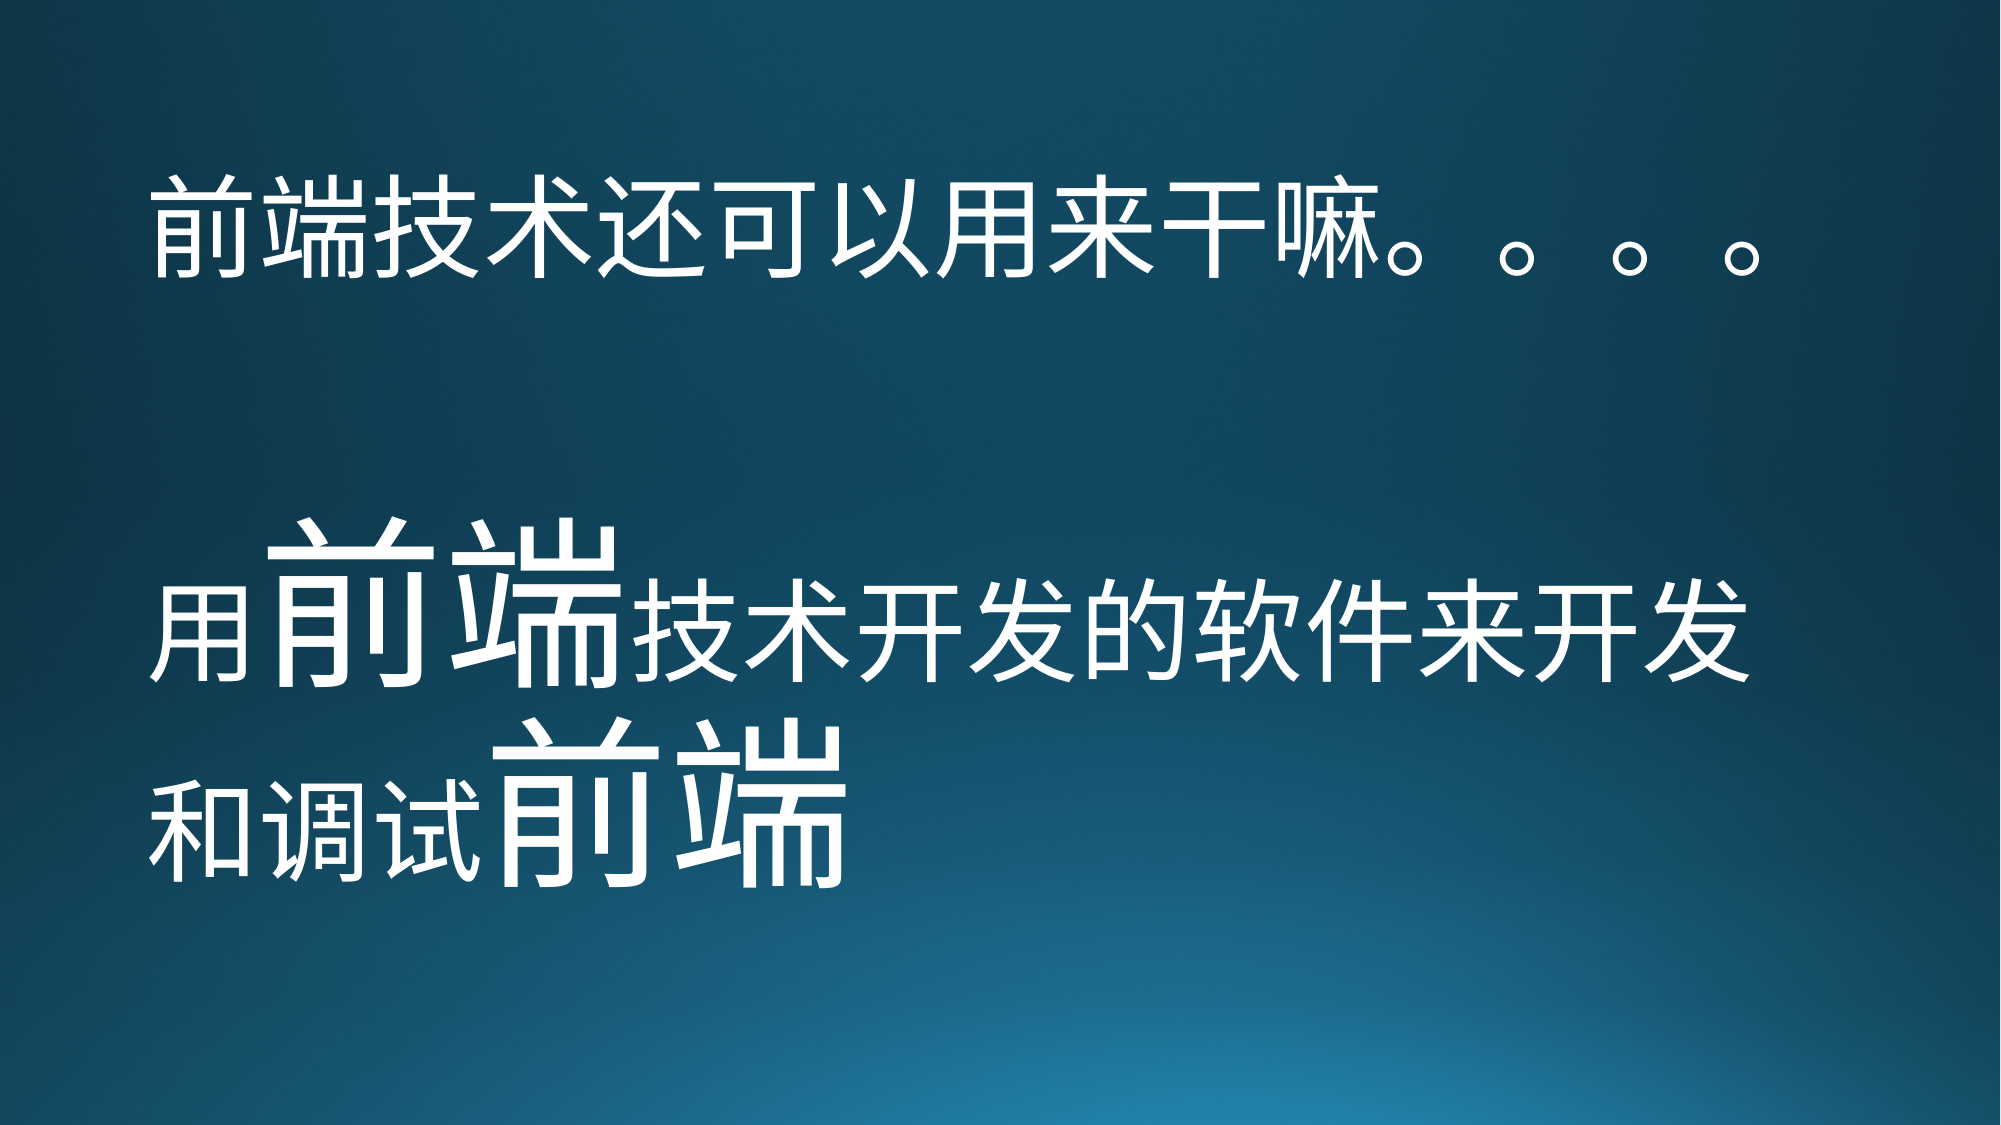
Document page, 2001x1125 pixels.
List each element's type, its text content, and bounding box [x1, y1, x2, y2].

picture [0, 0, 2001, 1125]
text_box 前端技术还可以用来干嘛。。。。 [130, 149, 1743, 300]
title 用前端技术开发的软件来开发和调试前端 [130, 422, 1856, 1005]
